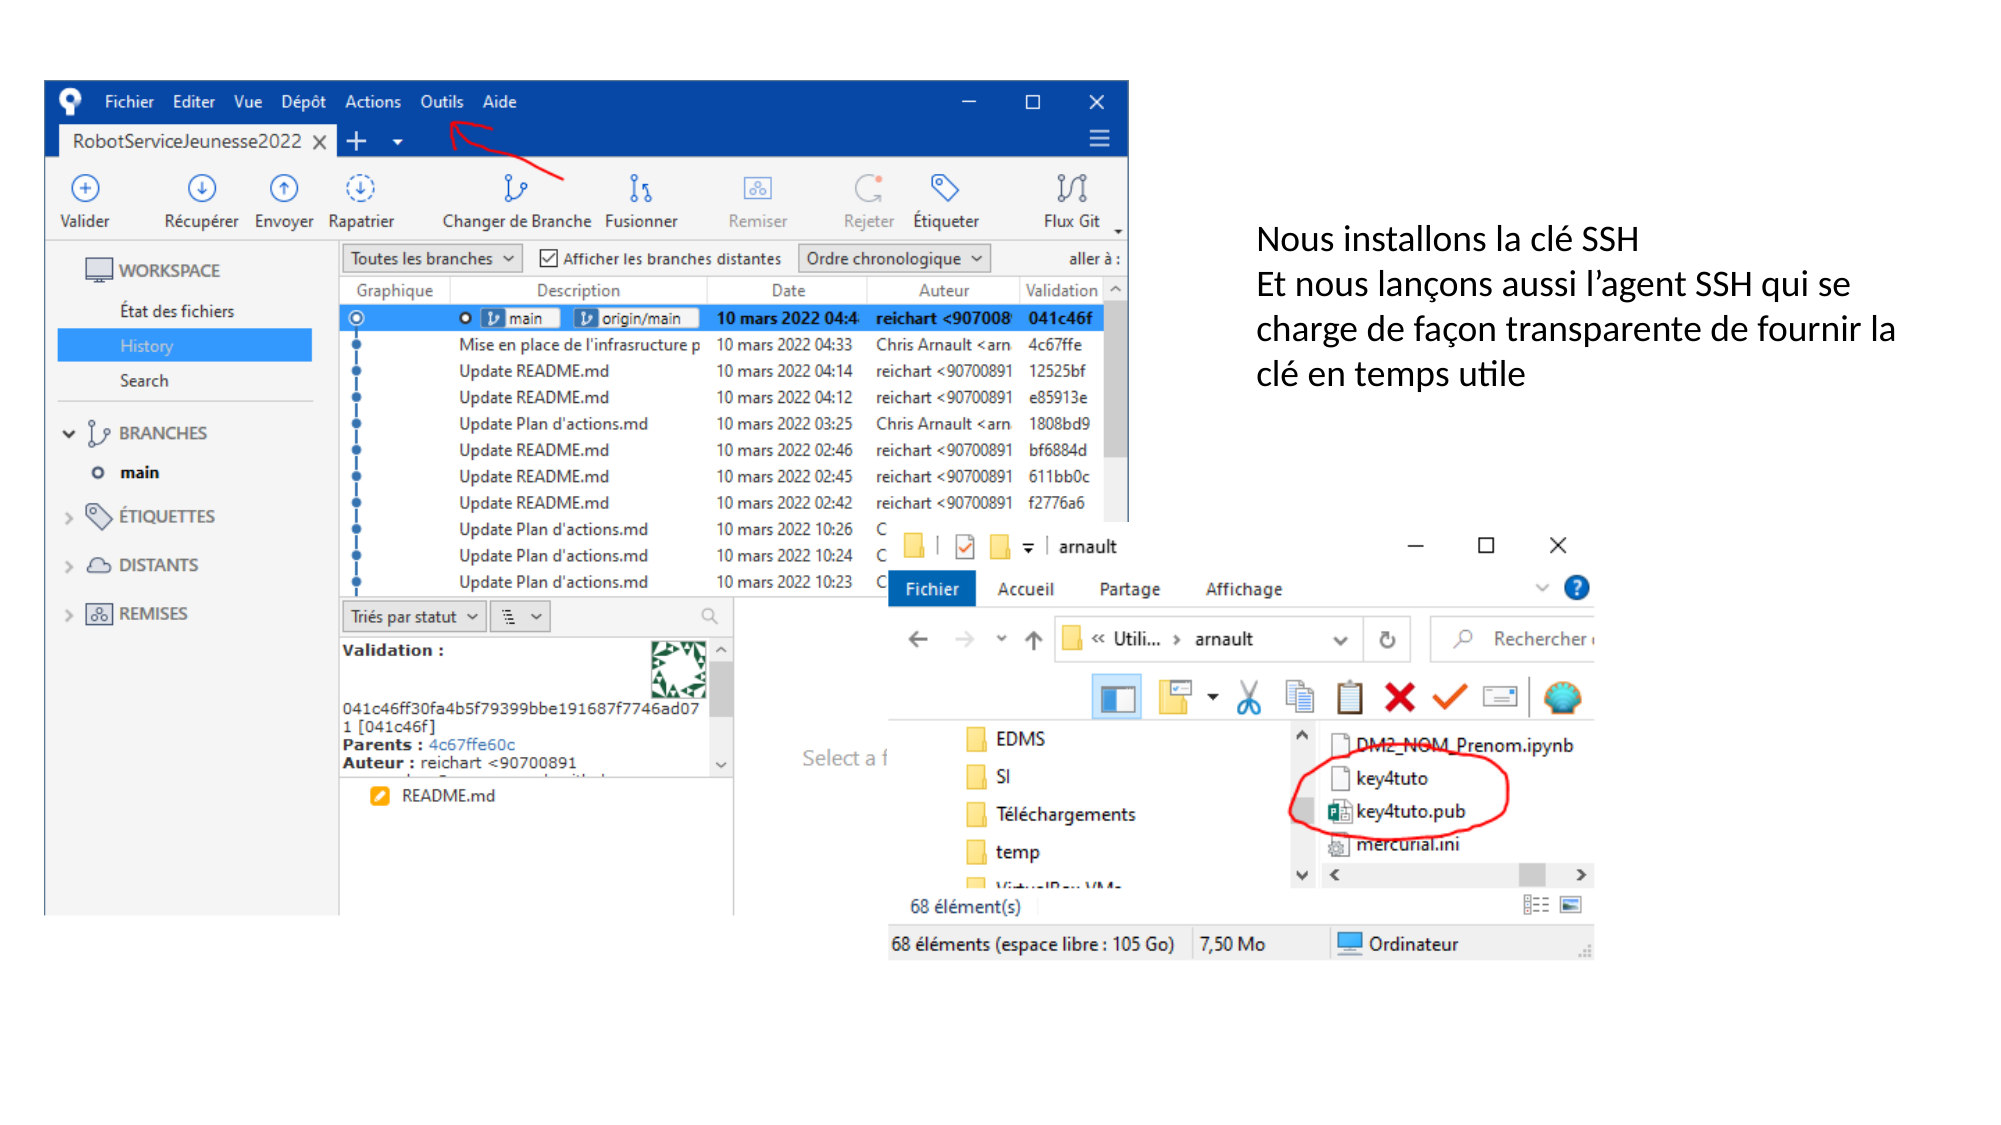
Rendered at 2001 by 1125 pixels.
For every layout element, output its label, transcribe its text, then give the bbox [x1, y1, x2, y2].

picture [44, 80, 1596, 962]
text_box Nous installons la clé SSH Et nous lançons aussi l’agent SSH qui se charge de façon transparente de fournir la clé en temps utile [1241, 206, 1923, 402]
